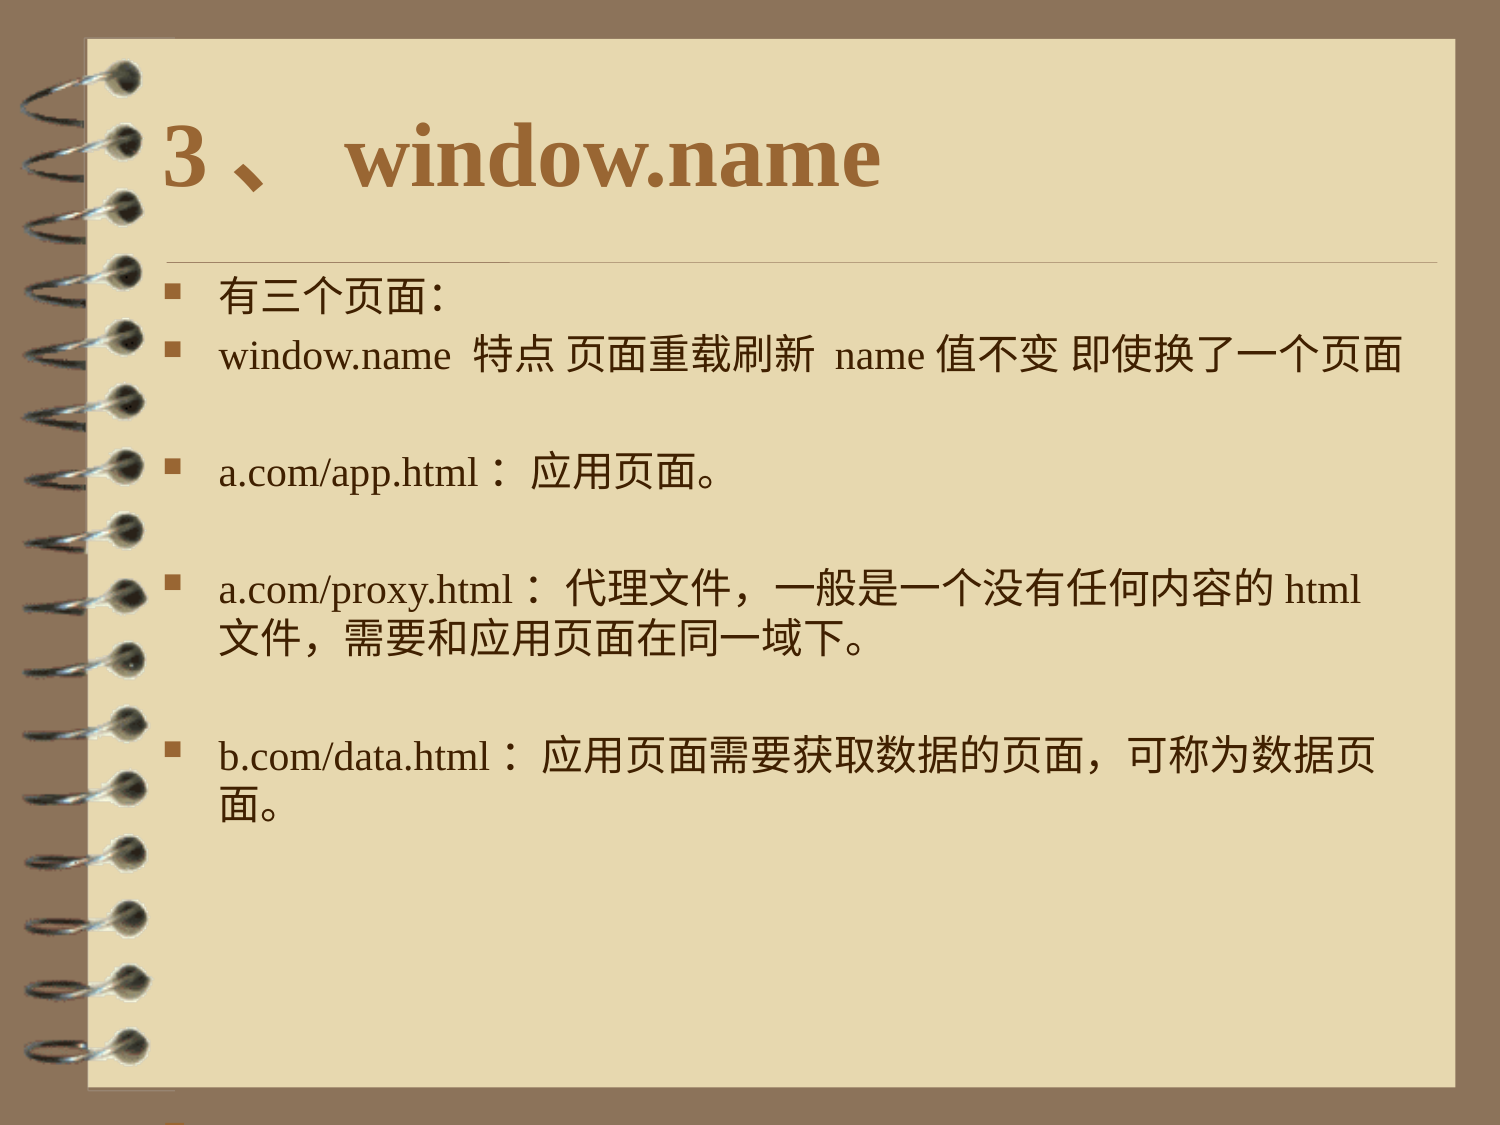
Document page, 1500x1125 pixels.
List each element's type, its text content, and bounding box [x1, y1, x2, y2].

picture [0, 0, 175, 1125]
title 3、window.name [147, 66, 1426, 233]
list 有三个页面： window.name 特点 页面重载刷新 name值不变 即使换了一个页面 a.com/app.html：应用页面。 a.com/proxy.html：代理文件，一般是一个没有任何内容的html文件，需要和应用页面在同一域下。 b.com/data.html：应用页面需要获取数据的页面，可称为数据页面。 [147, 262, 1426, 1048]
